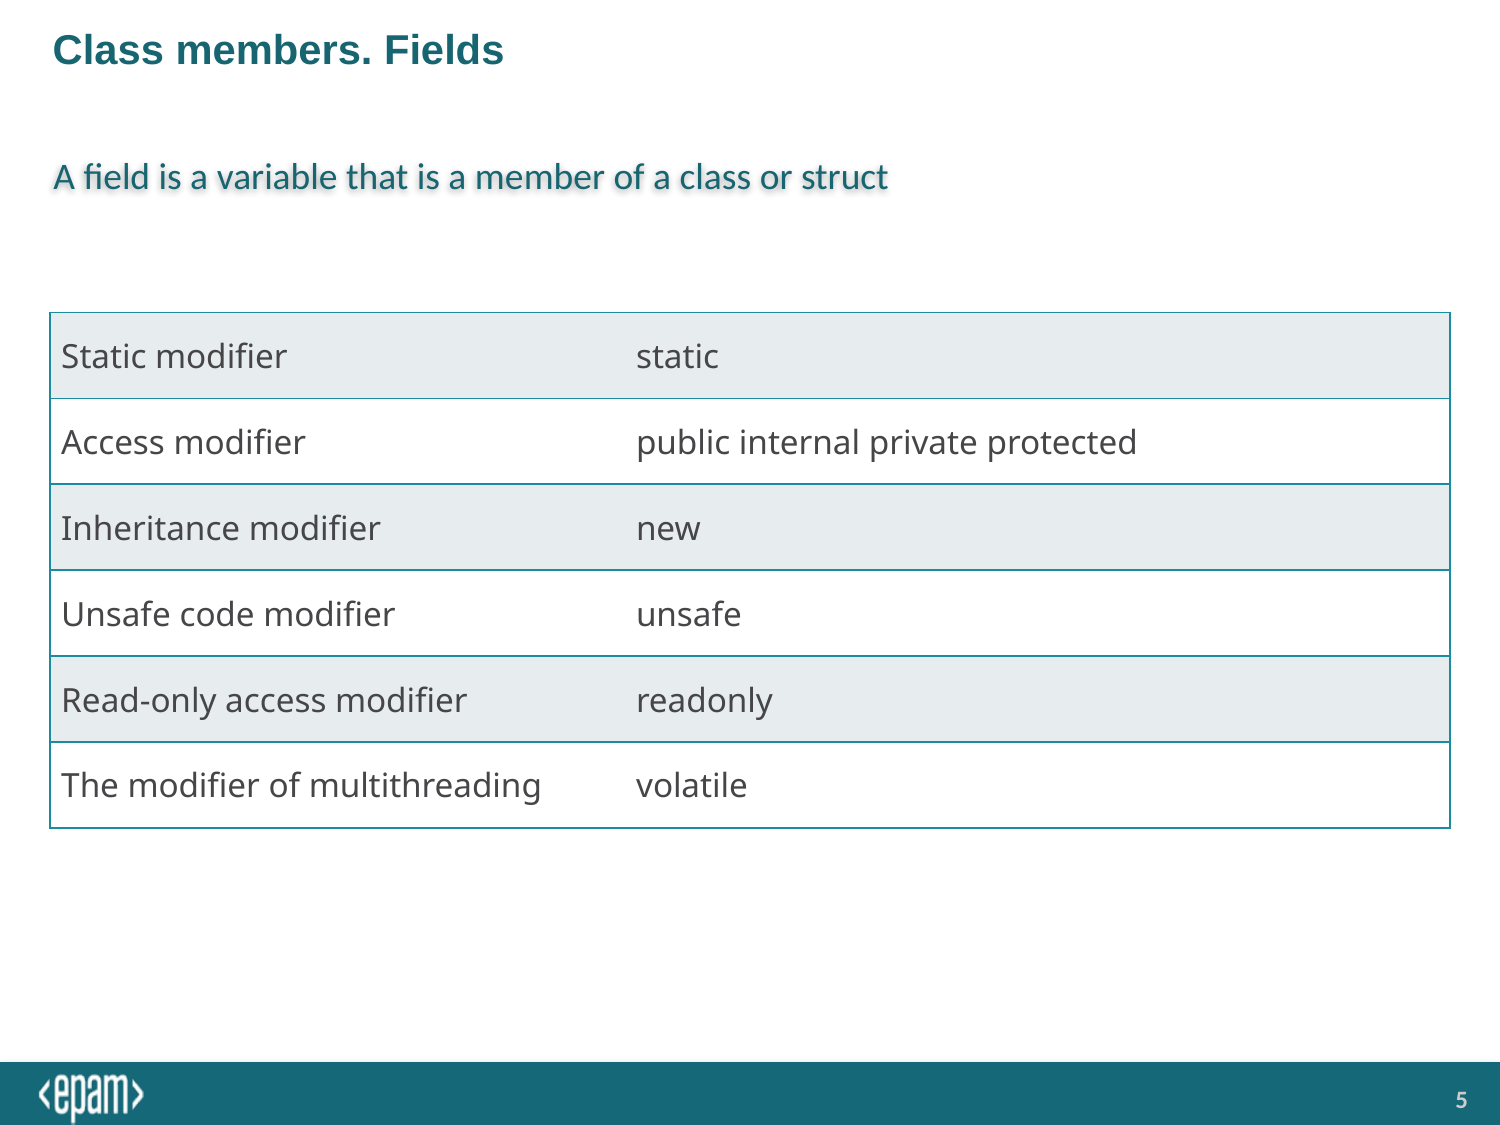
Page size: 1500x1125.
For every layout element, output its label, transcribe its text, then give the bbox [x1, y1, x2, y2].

table_cell new [625, 485, 1449, 569]
table_cell Read-only access modifier [51, 657, 625, 741]
title Class members. Fields [0, 0, 1500, 95]
table_header static [625, 313, 1449, 398]
table_header Static modifier [51, 313, 625, 398]
table_cell Access modifier [51, 399, 625, 483]
table_cell readonly [625, 657, 1449, 741]
table_cell unsafe [625, 571, 1449, 655]
table_cell Unsafe code modifier [51, 571, 625, 655]
text_box A field is a variable that is a member of a class or struct [27, 111, 1473, 239]
picture [38, 1074, 144, 1125]
table_cell volatile [625, 743, 1449, 827]
table_cell The modifier of multithreading [51, 743, 625, 827]
table_cell public internal private protected [625, 399, 1449, 483]
table_cell Inheritance modifier [51, 485, 625, 569]
